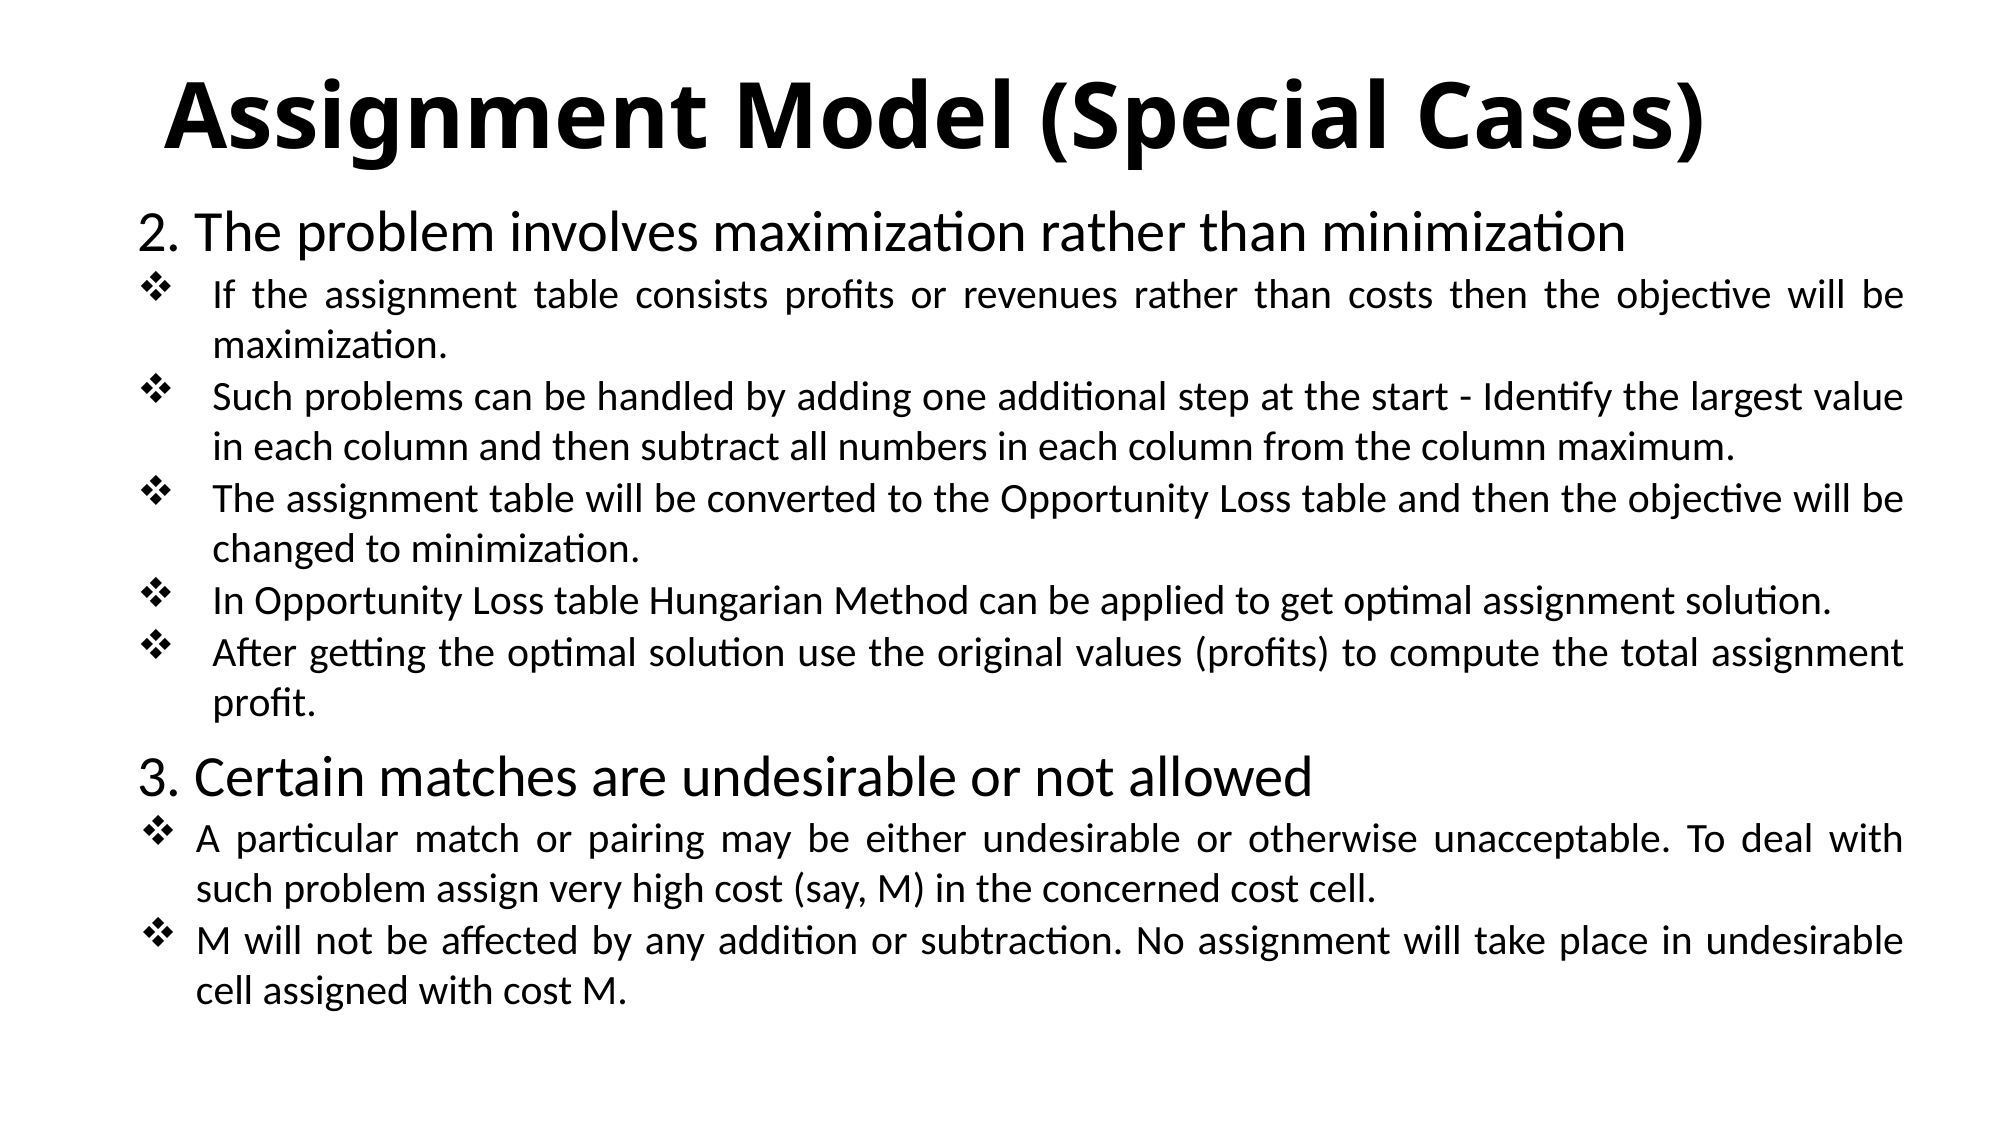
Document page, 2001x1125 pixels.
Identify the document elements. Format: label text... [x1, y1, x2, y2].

list 2. The problem involves maximization rather than minimization If the assignment table consists profits or revenues rather than costs then the objective will be maximization. Such problems can be handled by adding one additional step at the start - Identify the largest value in each column and then subtract all numbers in each column from the column maximum. The assignment table will be converted to the Opportunity Loss table and then the objective will be changed to minimization. In Opportunity Loss table Hungarian Method can be applied to get optimal assignment solution. After getting the optimal solution use the original values (profits) to compute the total assignment profit. 3. Certain matches are undesirable or not allowed A particular match or pairing may be either undesirable or otherwise unacceptable. To deal with such problem assign very high cost (say, M) in the concerned cost cell. M will not be affected by any addition or subtraction. No assignment will take place in undesirable cell assigned with cost M. [137, 199, 1907, 1066]
title Assignment Model (Special Cases) [149, 38, 1844, 199]
